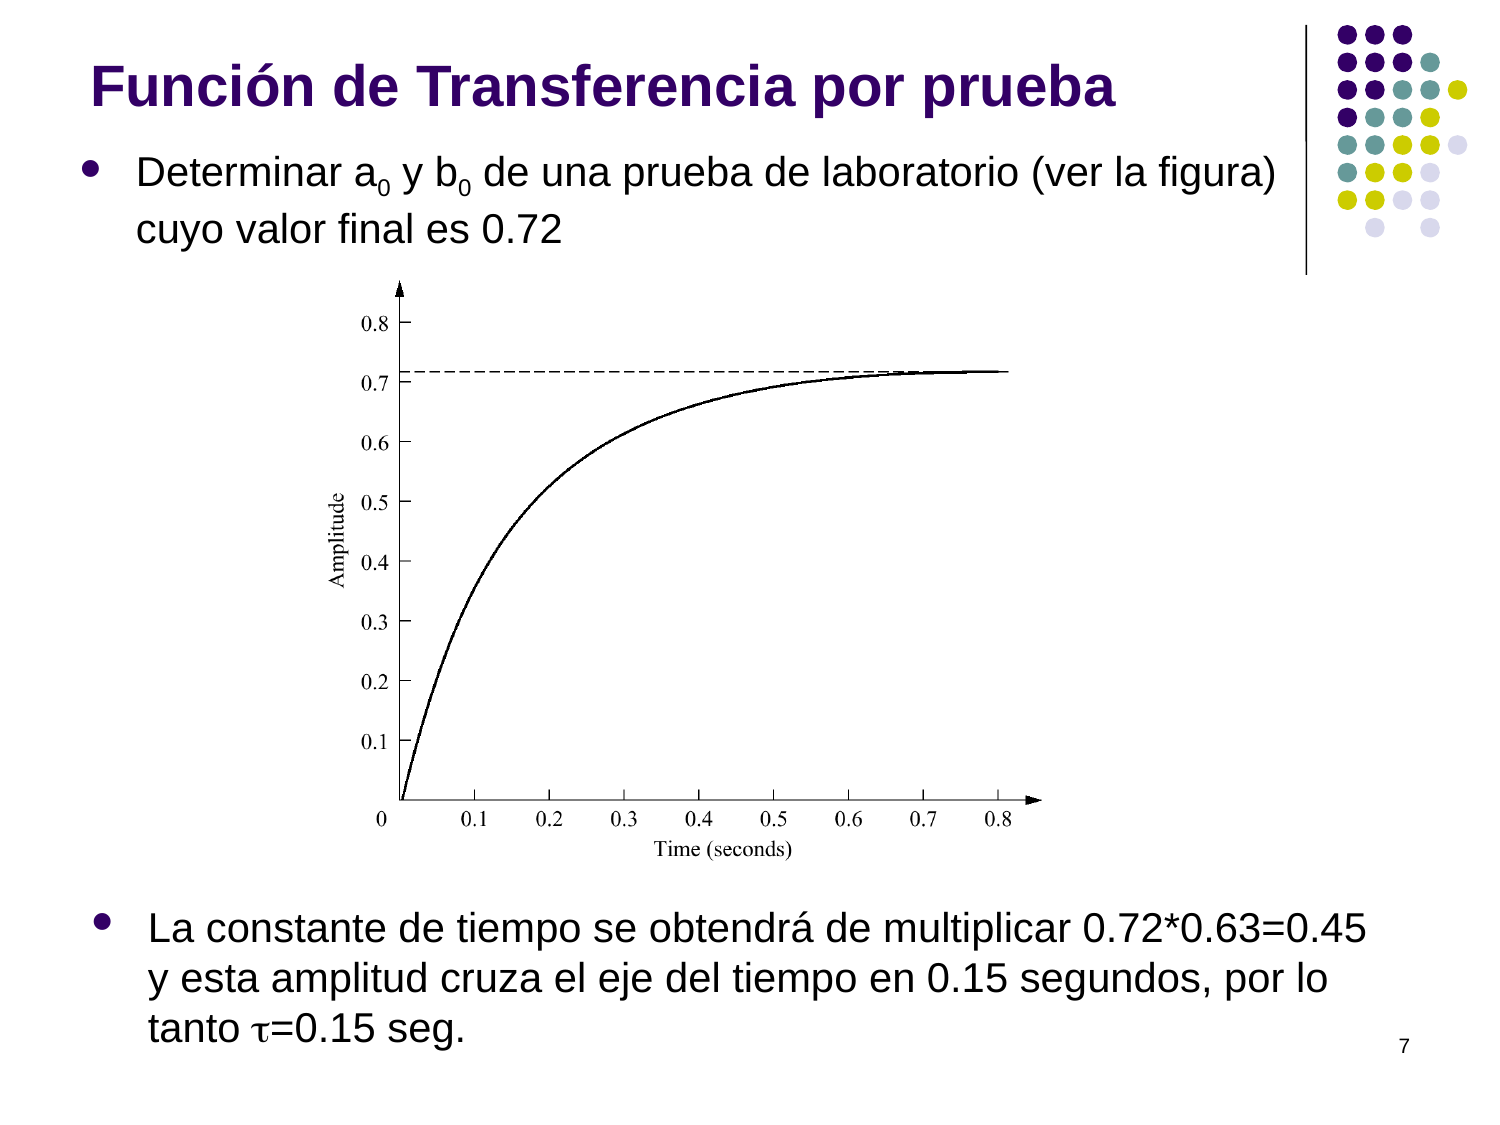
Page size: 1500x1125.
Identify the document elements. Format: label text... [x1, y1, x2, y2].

slide_number 7 [1074, 1025, 1425, 1100]
text_box La constante de tiempo se obtendrá de multiplicar 0.72*0.63=0.45 y esta amplitud cruza el eje del tiempo en 0.15 segundos, por lo tanto t=0.15 seg. [76, 893, 1412, 1083]
title Función de Transferencia por prueba [75, 20, 1313, 126]
text_box Determinar a0 y b0 de una prueba de laboratorio (ver la figura) cuyo valor final es 0.72 [64, 137, 1306, 256]
picture [312, 266, 1050, 865]
